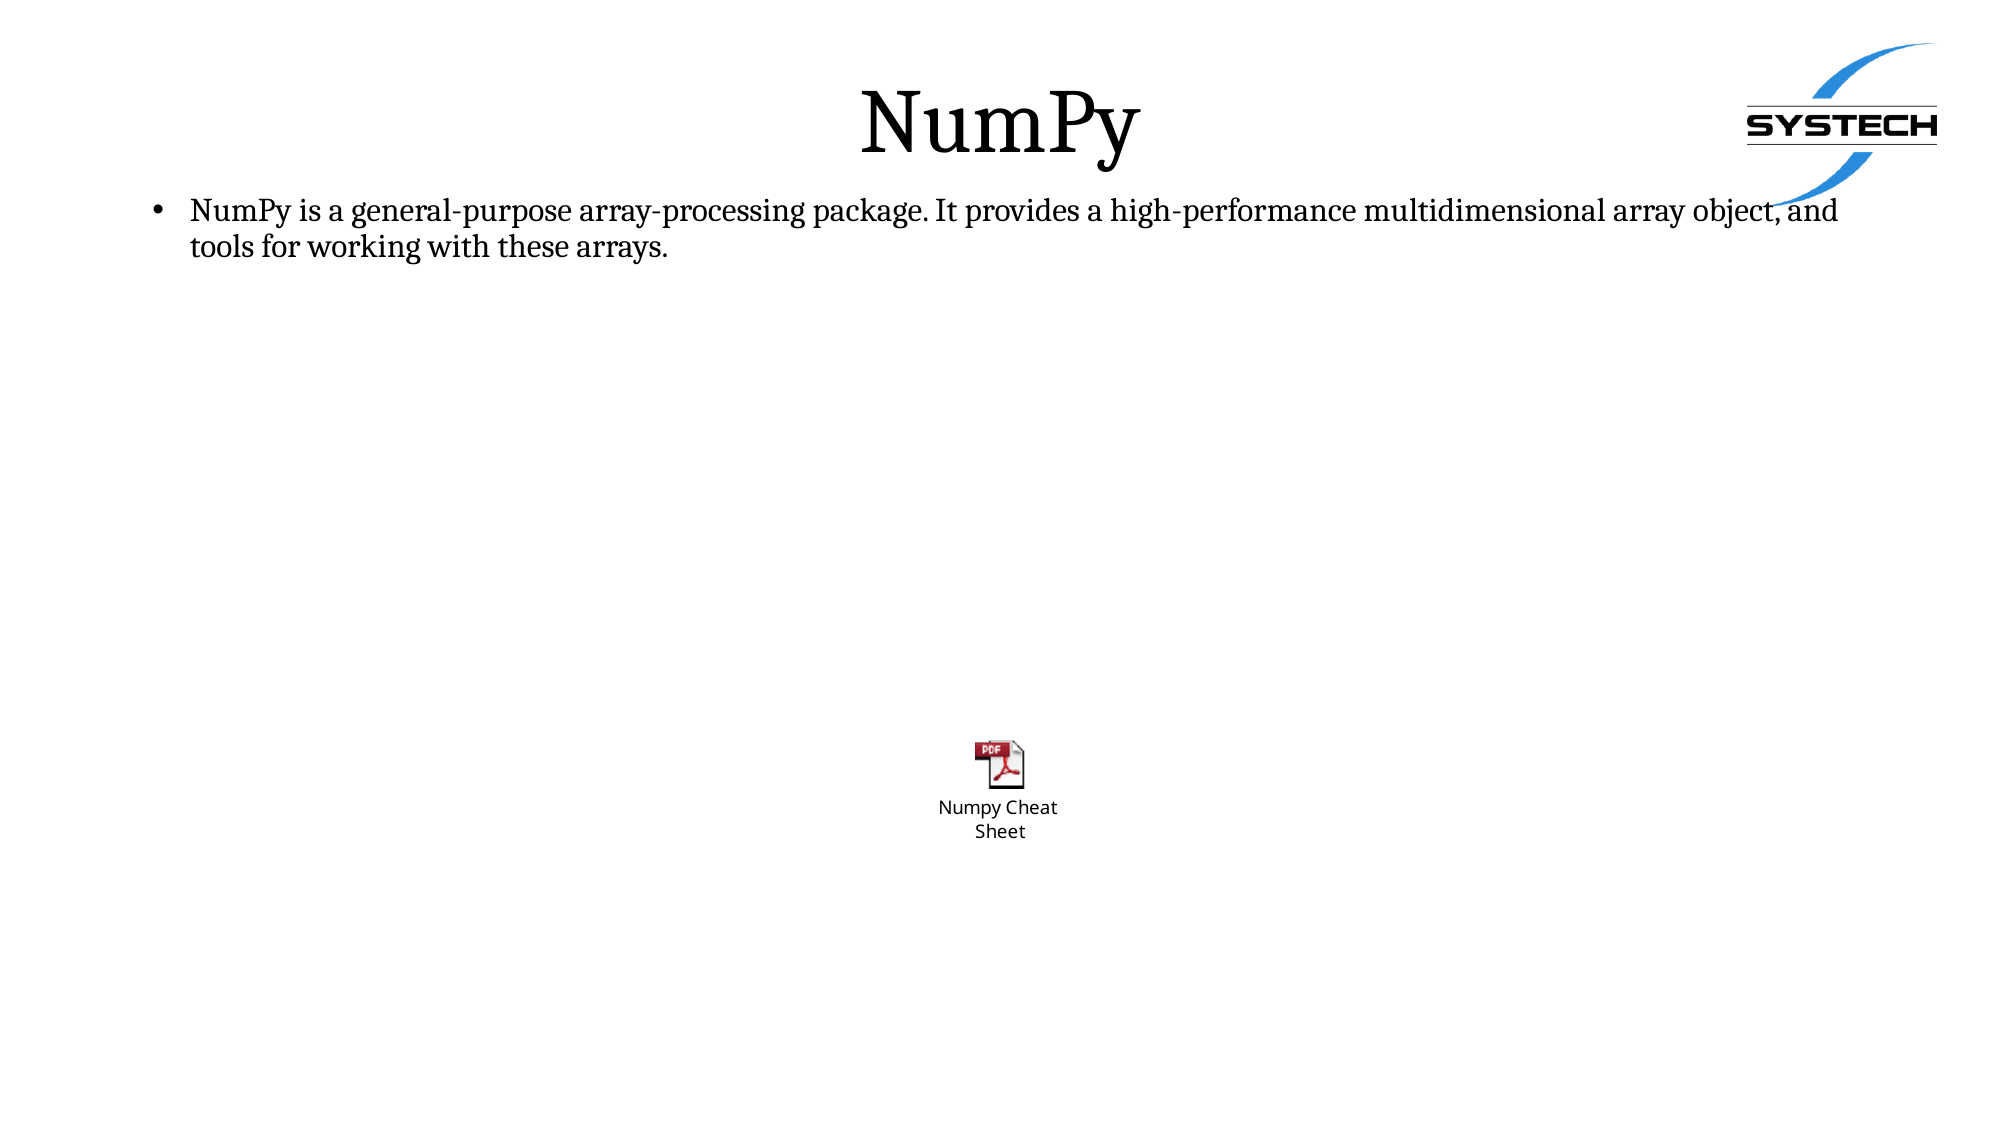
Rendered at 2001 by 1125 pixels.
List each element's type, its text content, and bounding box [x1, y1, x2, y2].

list NumPy is a general-purpose array-processing package. It provides a high-performance multidimensional array object, and tools for working with these arrays. [137, 185, 1863, 1014]
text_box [924, 738, 1075, 865]
title NumPy [137, 59, 1863, 185]
picture [1747, 43, 1937, 207]
